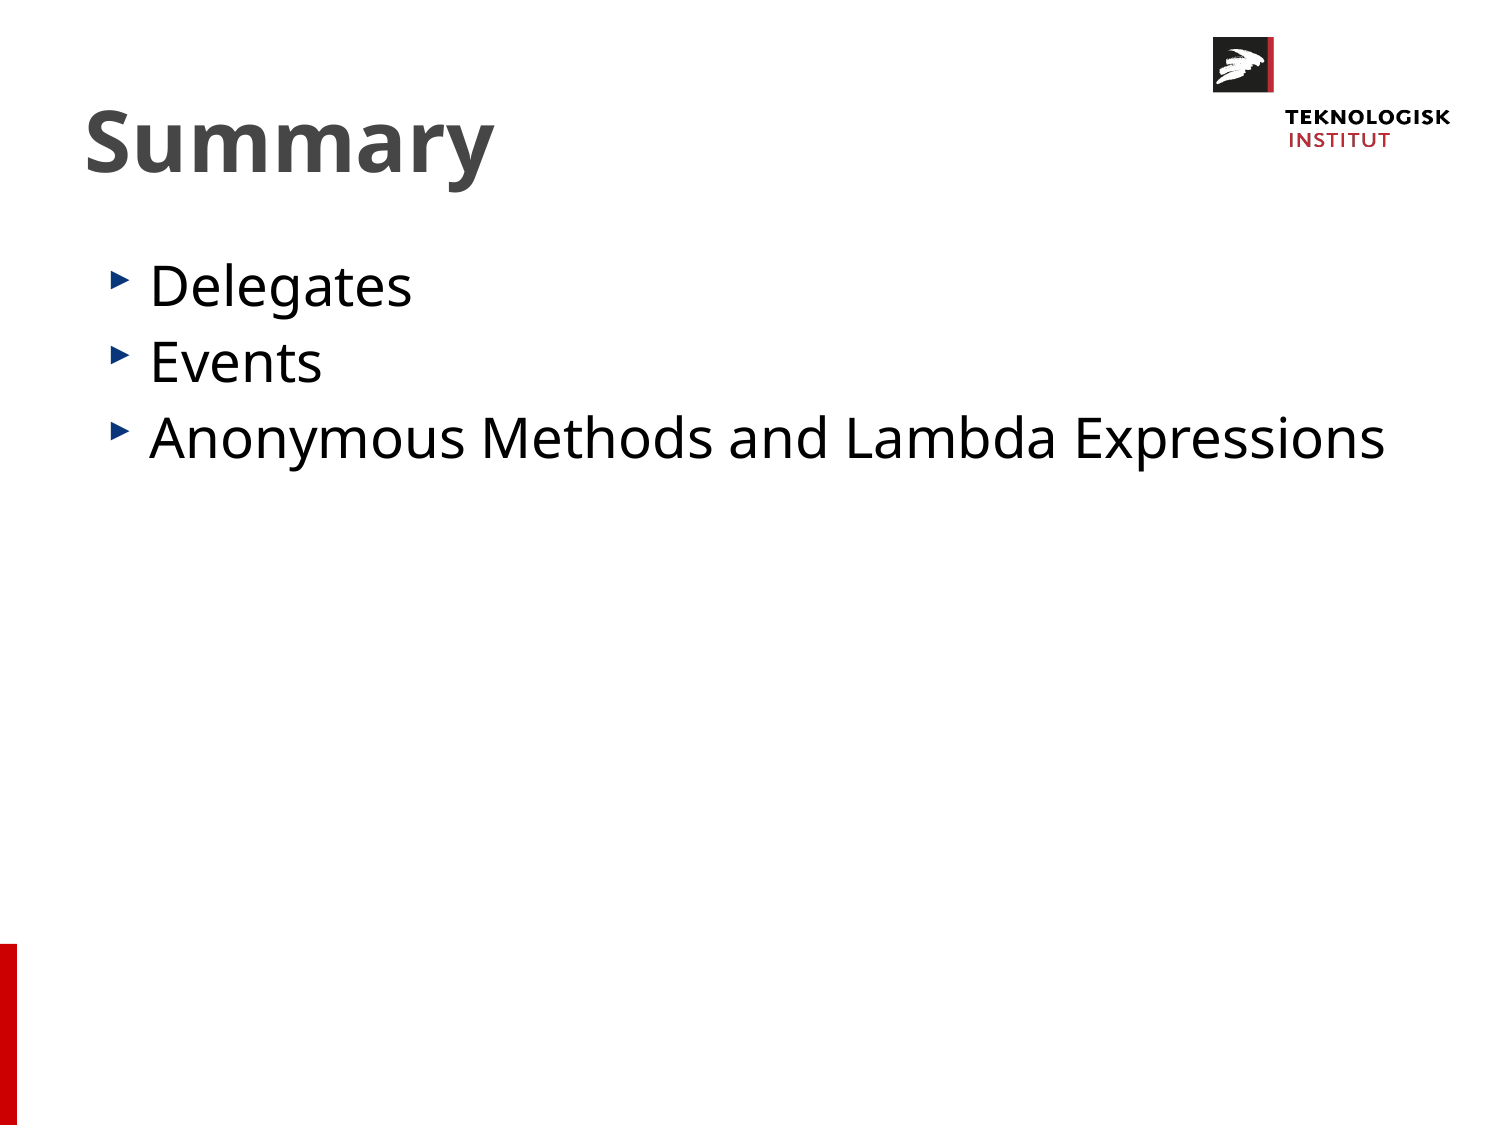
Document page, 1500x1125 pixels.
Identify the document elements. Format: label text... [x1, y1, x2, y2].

title Summary [70, 45, 1425, 233]
picture [1213, 37, 1450, 147]
list Delegates Events Anonymous Methods and Lambda Expressions [75, 243, 1424, 986]
